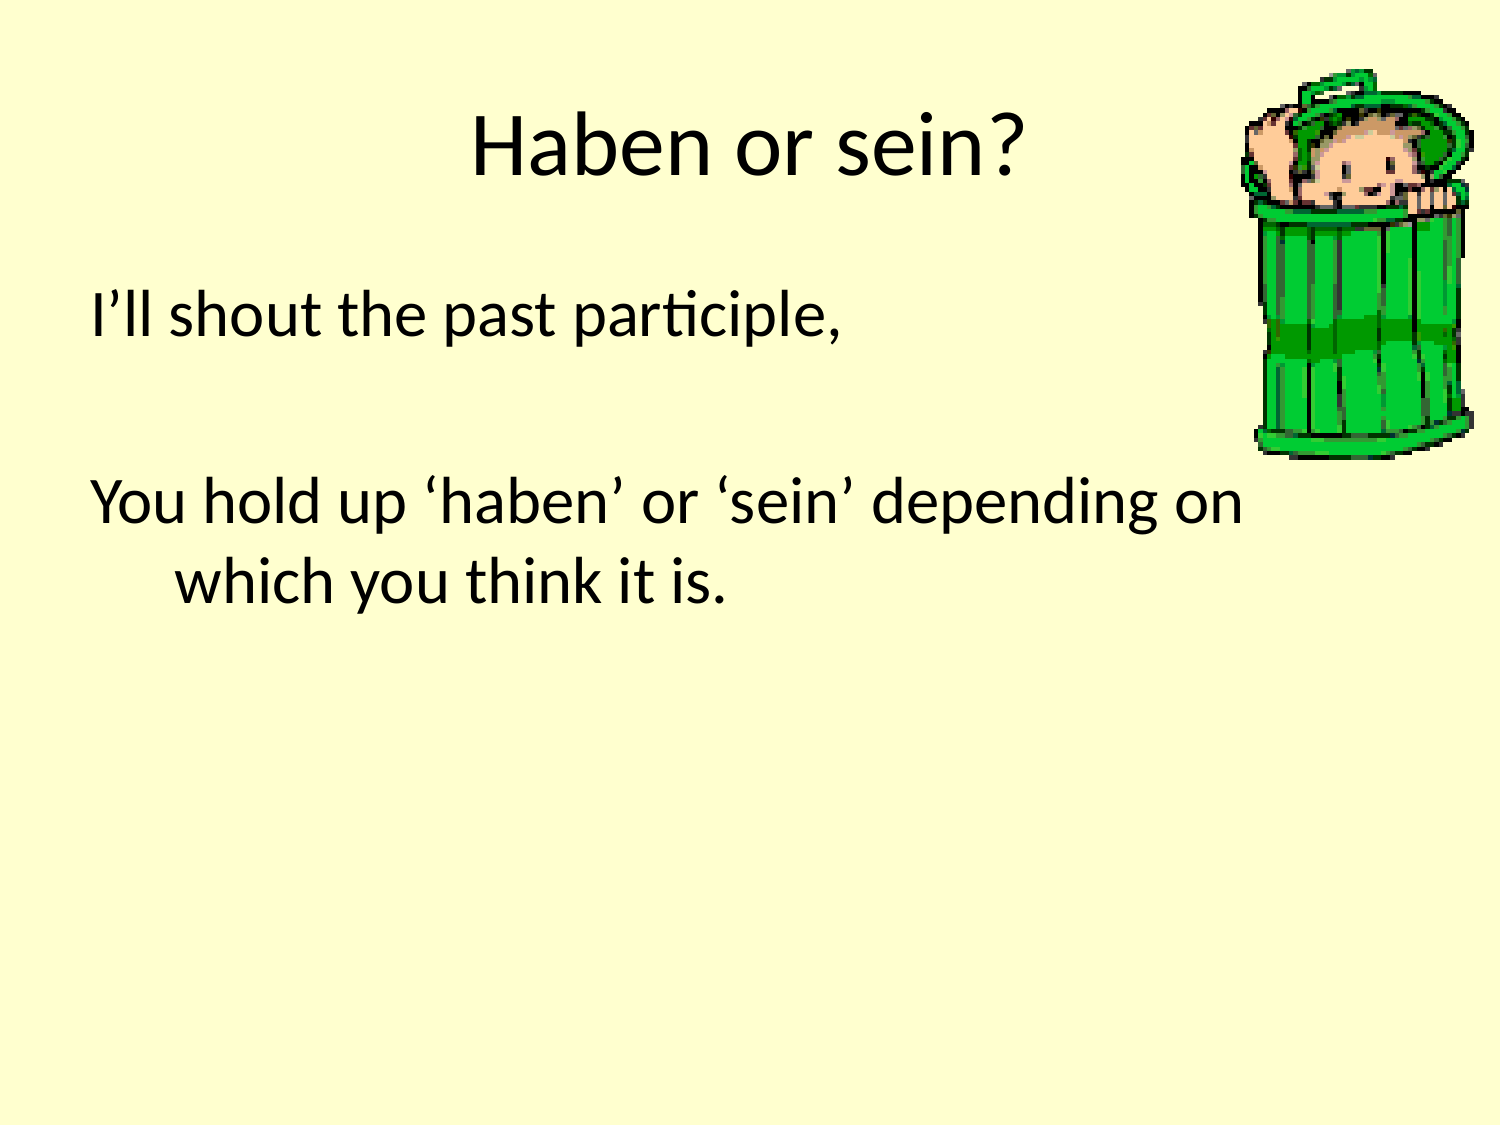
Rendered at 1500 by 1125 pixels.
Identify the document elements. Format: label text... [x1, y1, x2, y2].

picture [1218, 56, 1483, 469]
title Haben or sein? [74, 44, 1426, 233]
list I’ll shout the past participle, You hold up ‘haben’ or ‘sein’ depending on which you think it is. [74, 262, 1426, 1006]
